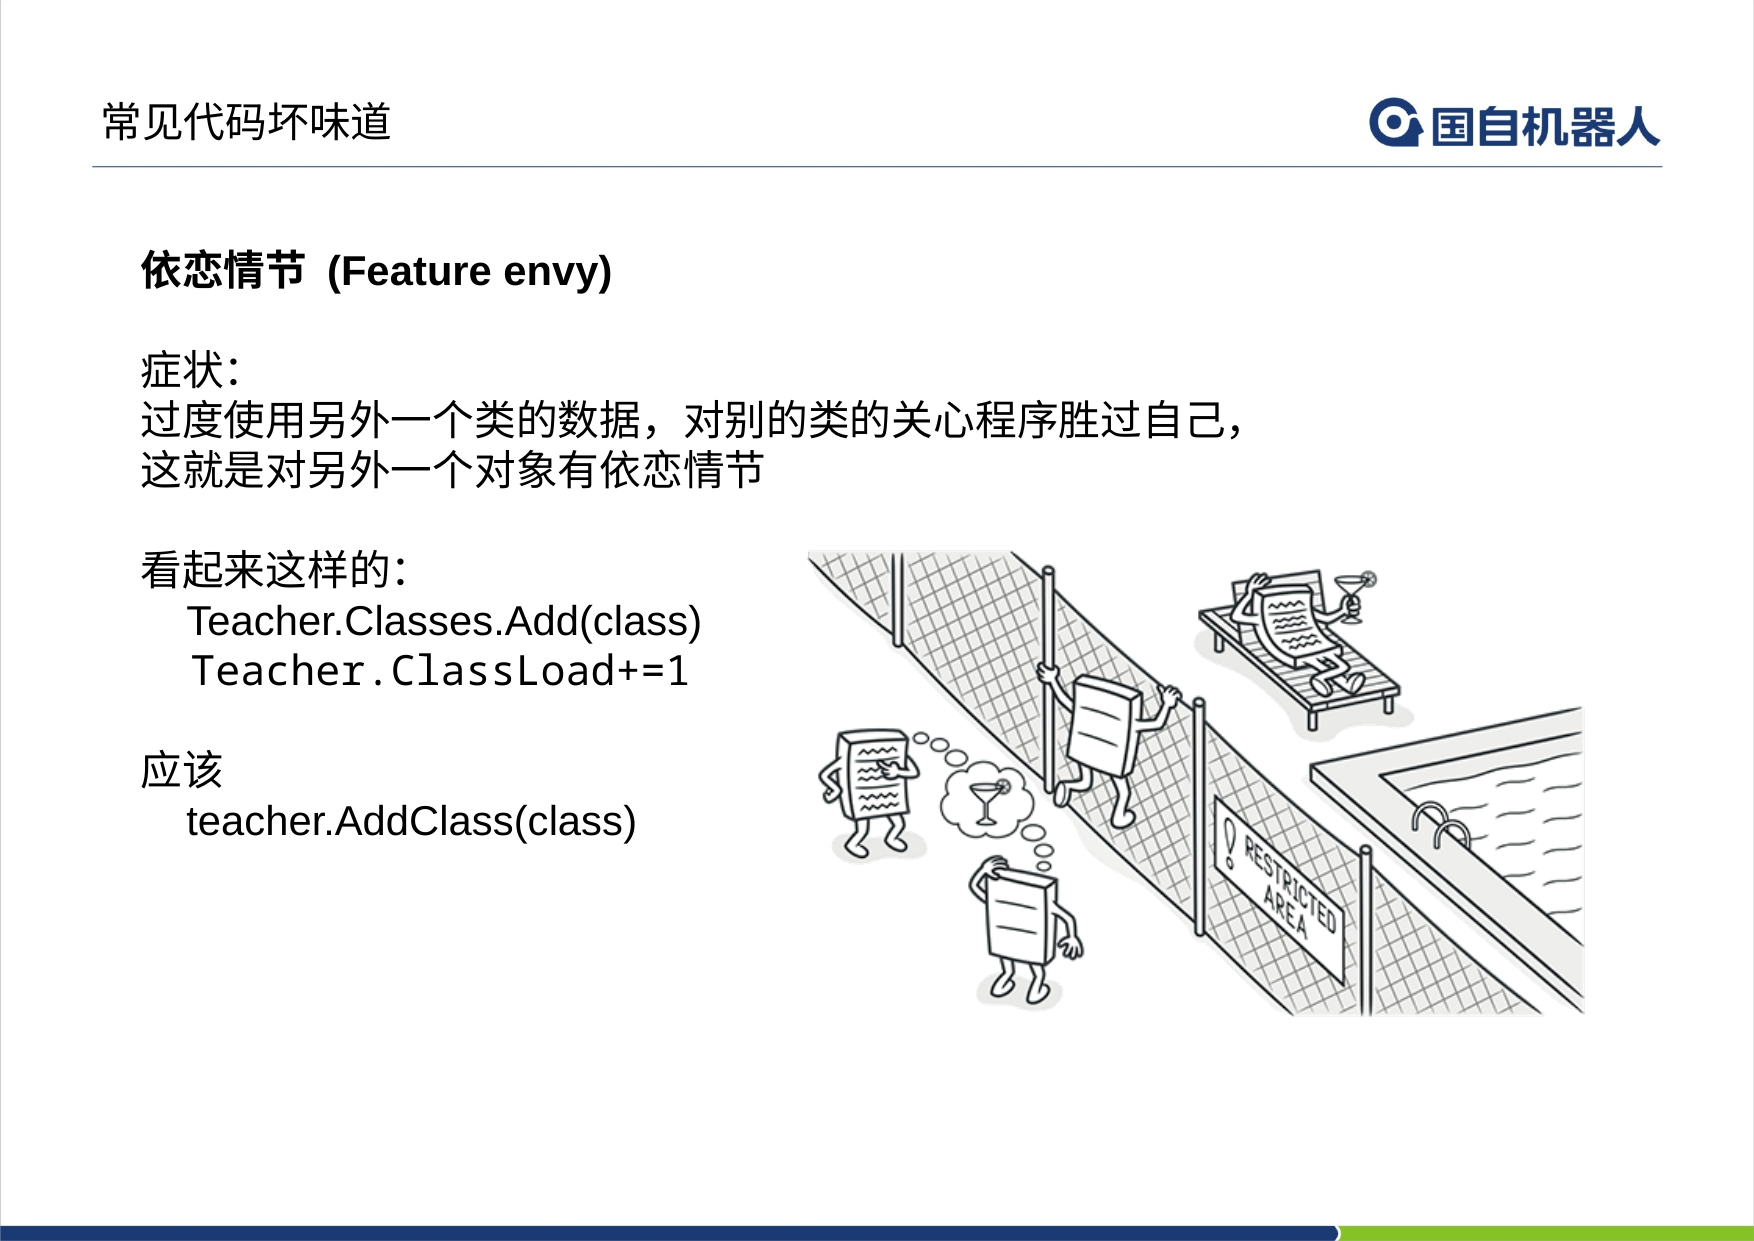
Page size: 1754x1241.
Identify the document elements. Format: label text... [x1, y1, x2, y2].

text_box 常见代码坏味道 [85, 88, 861, 154]
text_box 依恋情节 (Feature envy) 症状： 过度使用另外一个类的数据，对别的类的关心程序胜过自己， 这就是对另外一个对象有依恋情节 看起来这样的： Teacher.Classes.Add(class) Teacher.ClassLoad+=1 应该 teacher.AddClass(class) [125, 236, 1283, 852]
picture [0, 0, 1754, 1241]
